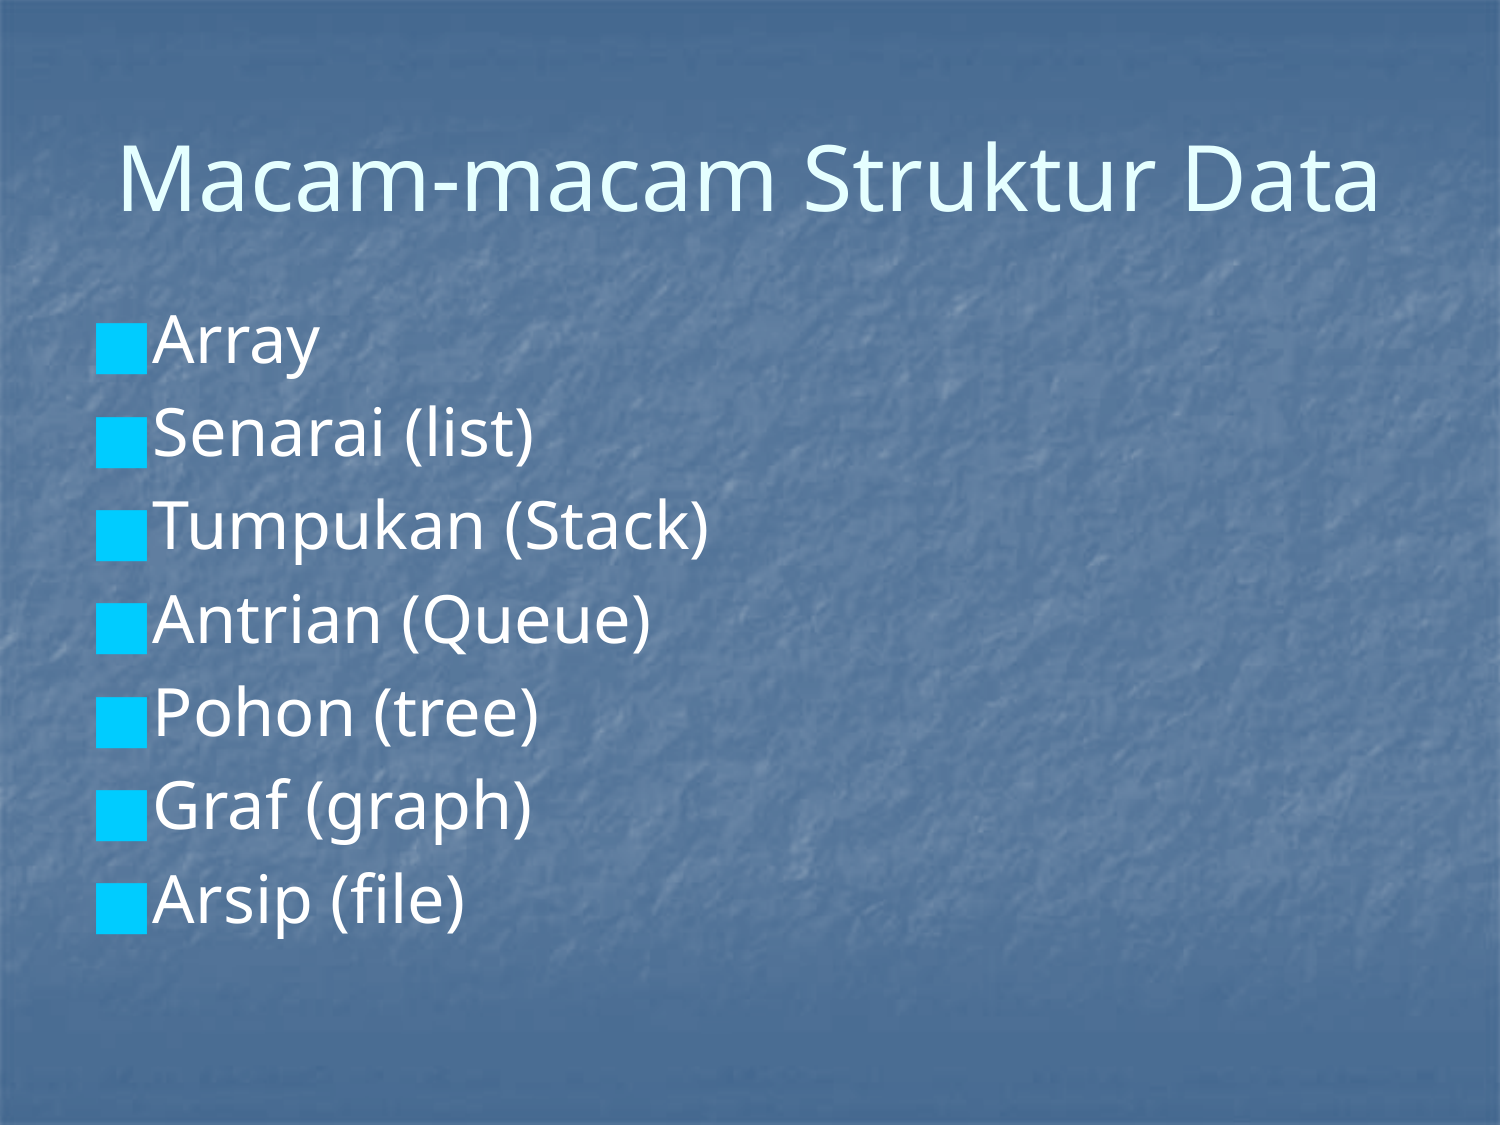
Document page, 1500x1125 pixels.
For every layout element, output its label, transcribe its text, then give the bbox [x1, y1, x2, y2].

picture [0, 0, 1500, 1125]
title Macam-macam Struktur Data [75, 62, 1425, 288]
list Array Senarai (list) Tumpukan (Stack) Antrian (Queue) Pohon (tree) Graf (graph) Arsip (file) [75, 289, 1425, 965]
